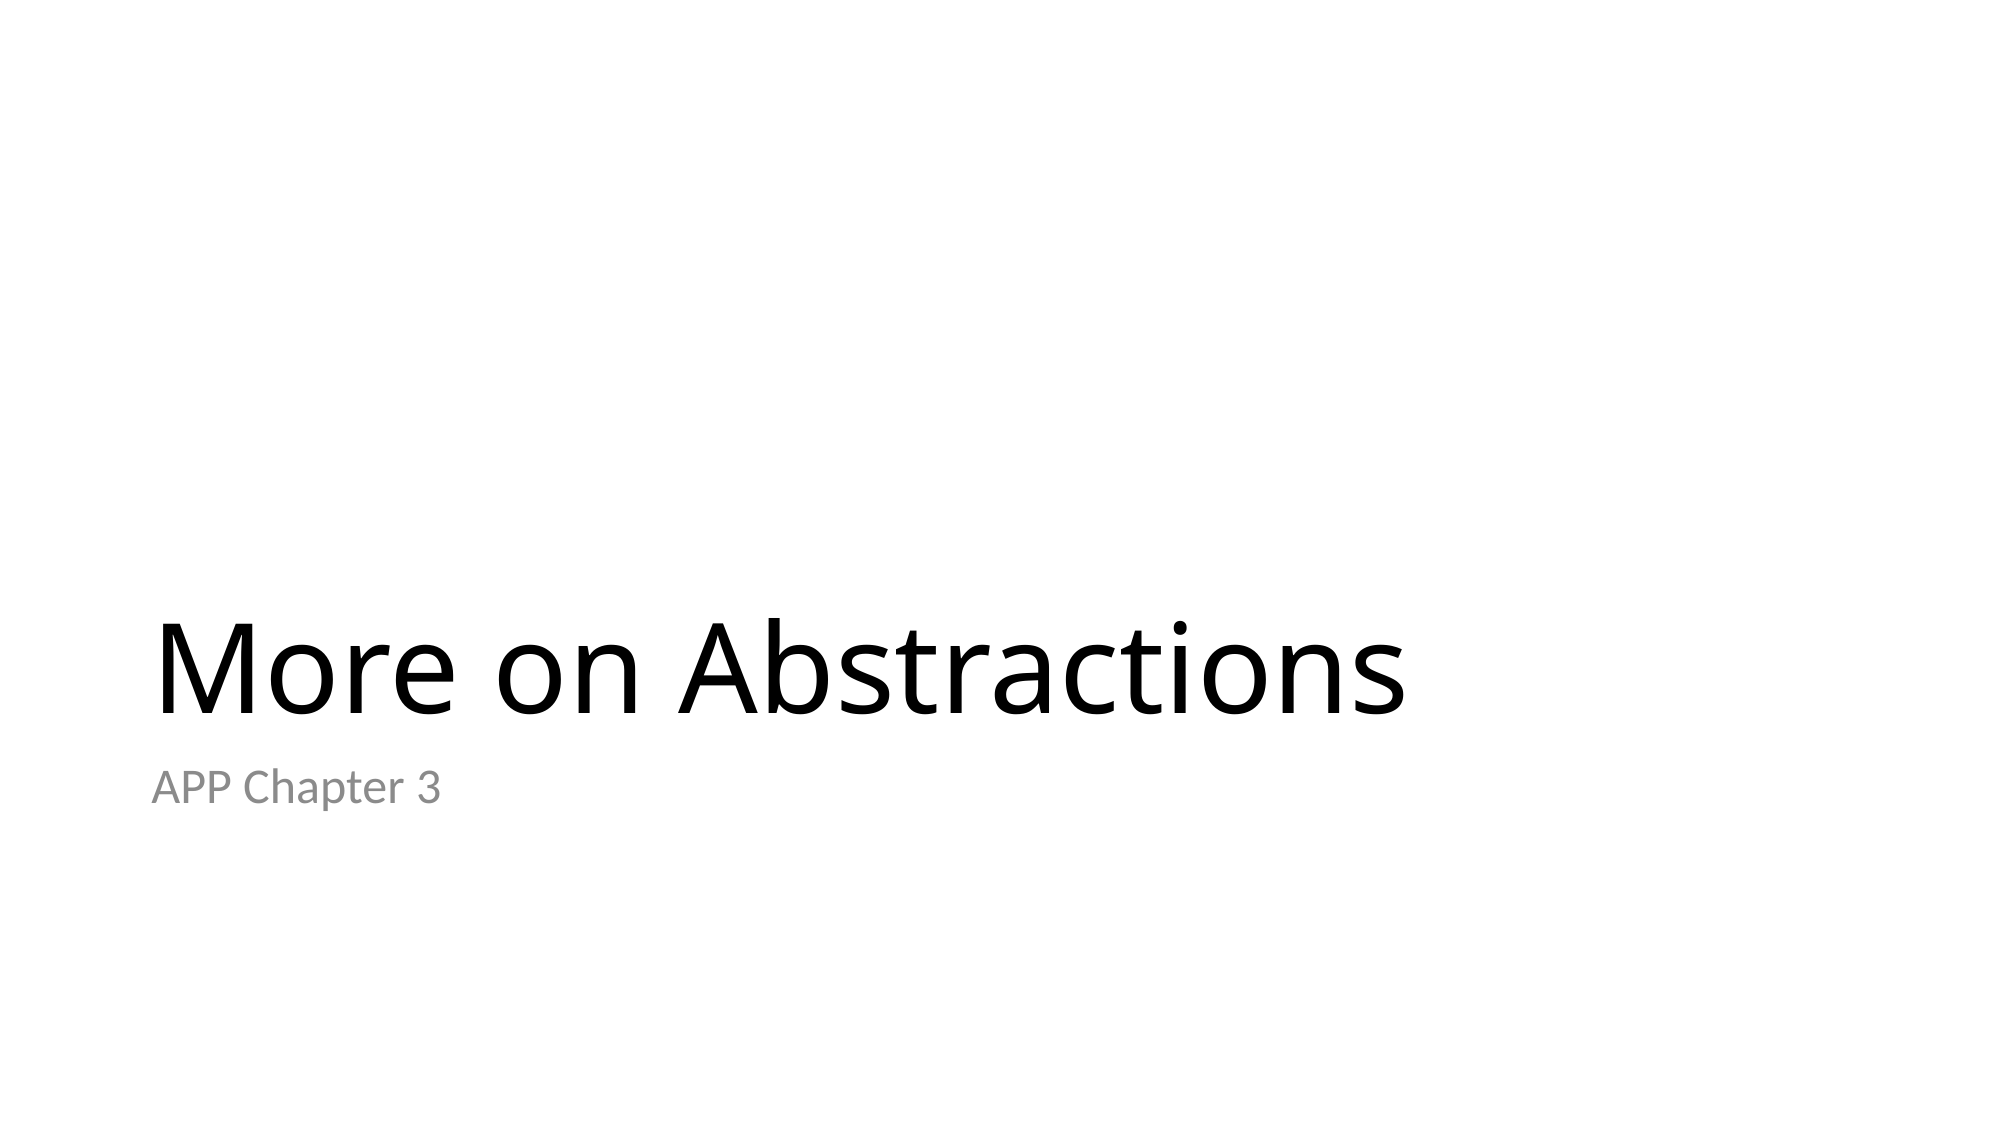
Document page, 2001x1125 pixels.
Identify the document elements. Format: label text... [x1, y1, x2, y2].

list APP Chapter 3 [136, 752, 1862, 999]
title More on Abstractions [136, 280, 1862, 749]
